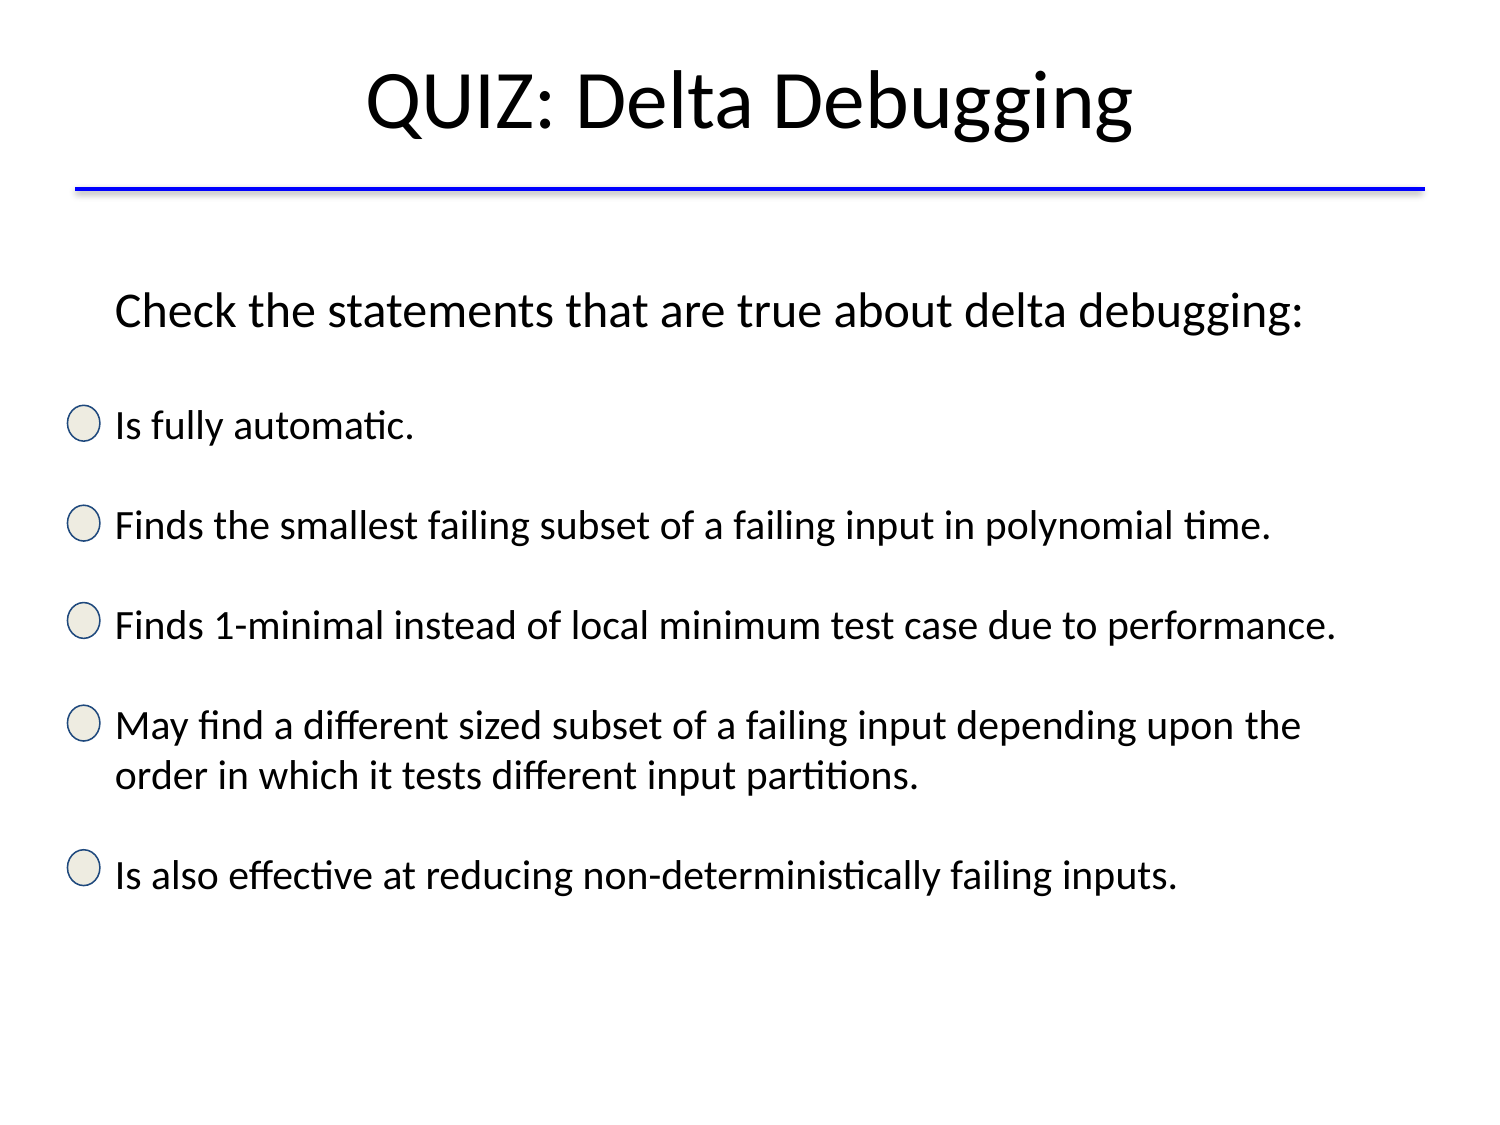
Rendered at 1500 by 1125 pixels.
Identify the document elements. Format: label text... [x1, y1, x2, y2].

text_box [67, 505, 100, 542]
title QUIZ: Delta Debugging [75, 1, 1425, 190]
list Check the statements that are true about delta debugging: Is fully automatic. Finds the smallest failing subset of a failing input in polynomial time. Finds 1-minimal instead of local minimum test case due to performance. May find a different sized subset of a failing input depending upon the order in which it tests different input partitions. Is also effective at reducing non-deterministically failing inputs. [99, 262, 1425, 1008]
text_box [67, 602, 100, 639]
text_box [67, 405, 100, 442]
text_box [67, 705, 100, 742]
text_box [67, 849, 100, 886]
